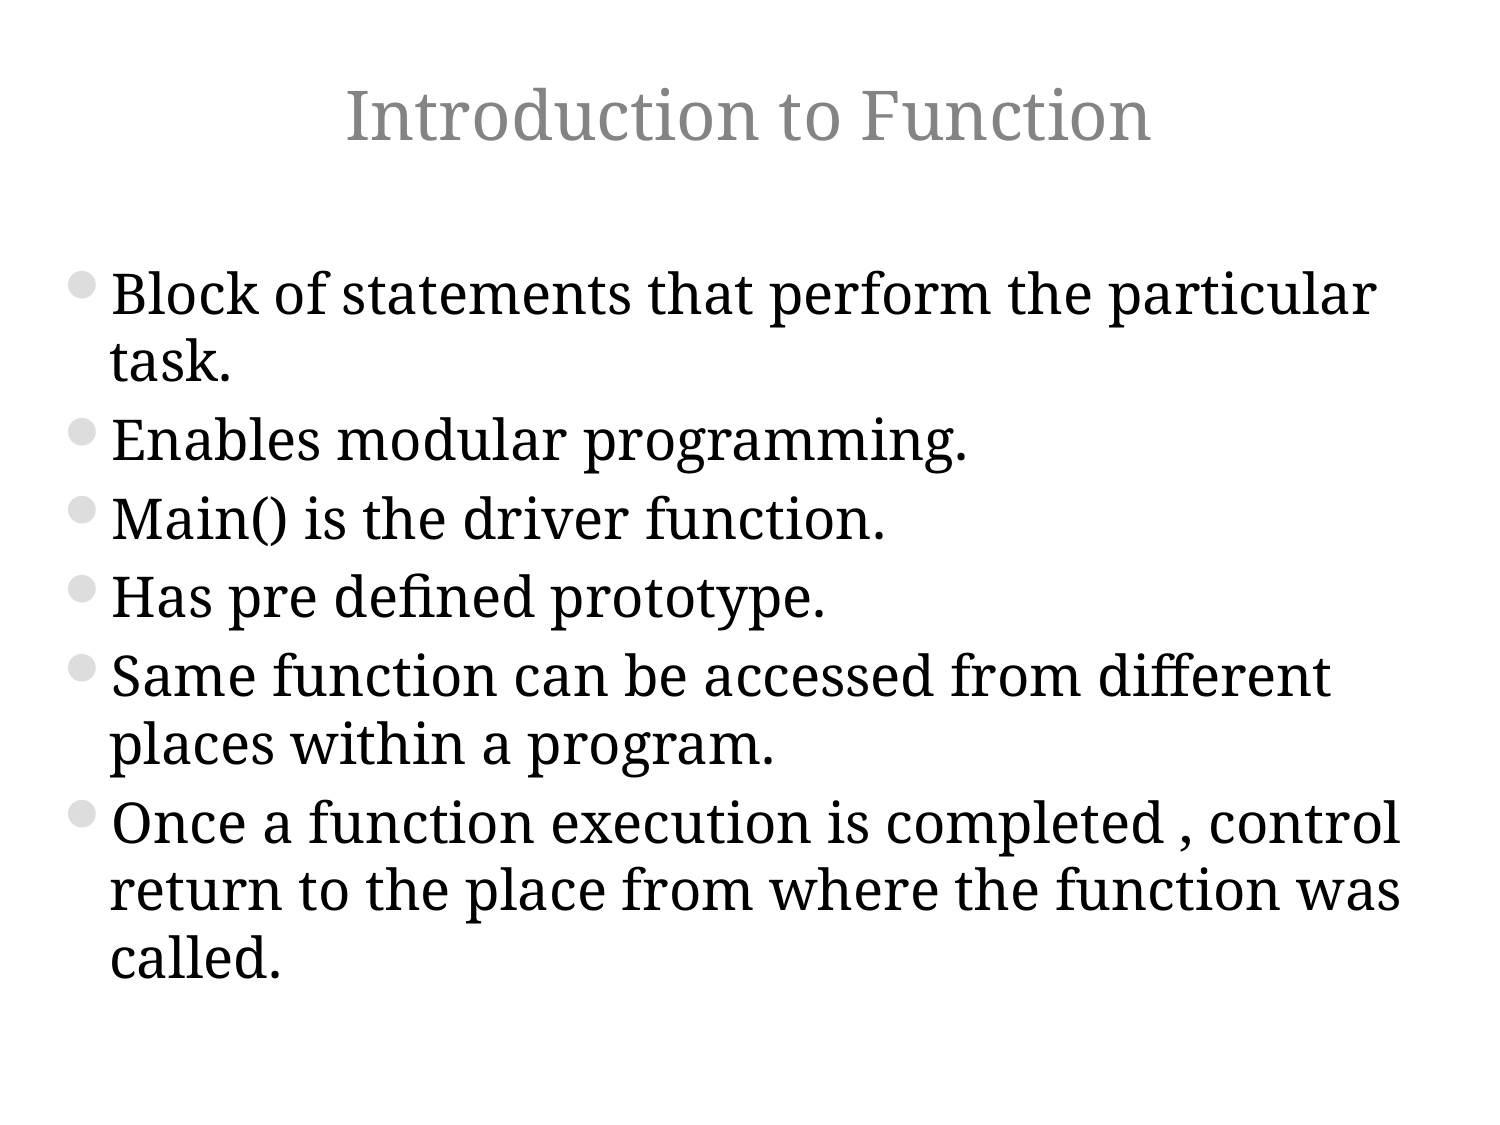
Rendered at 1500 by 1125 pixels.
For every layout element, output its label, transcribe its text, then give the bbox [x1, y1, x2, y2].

list Block of statements that perform the particular task. Enables modular programming. Main() is the driver function. Has pre defined prototype. Same function can be accessed from different places within a program. Once a function execution is completed , control return to the place from where the function was called. [49, 250, 1445, 1001]
title Introduction to Function [49, 37, 1450, 162]
